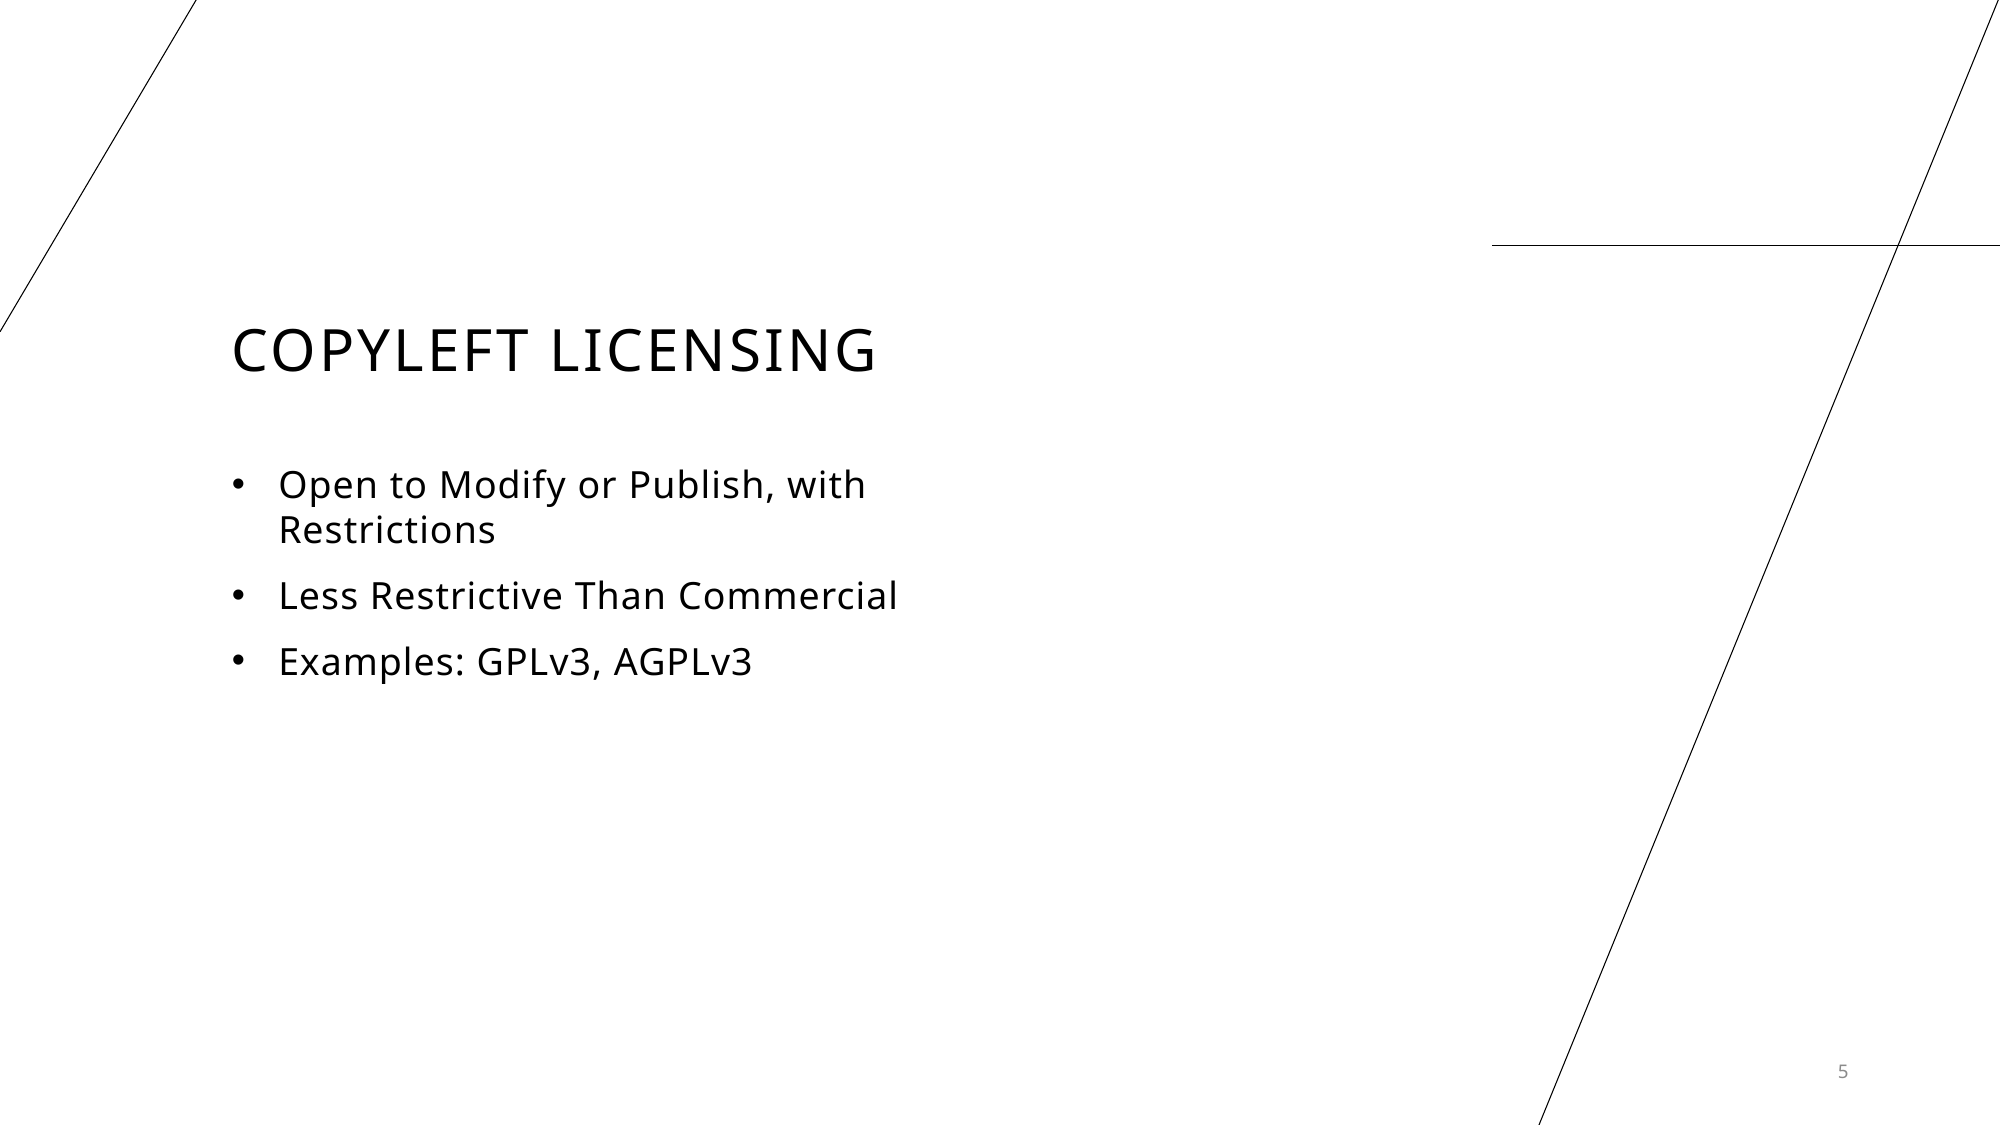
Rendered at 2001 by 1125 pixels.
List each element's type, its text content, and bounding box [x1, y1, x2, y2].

title Copyleft Licensing [216, 43, 1413, 392]
slide_number 5 [1701, 1042, 1864, 1103]
list Open to Modify or Publish, with Restrictions Less Restrictive Than Commercial Examples: GPLv3, AGPLv3 [216, 453, 977, 1013]
